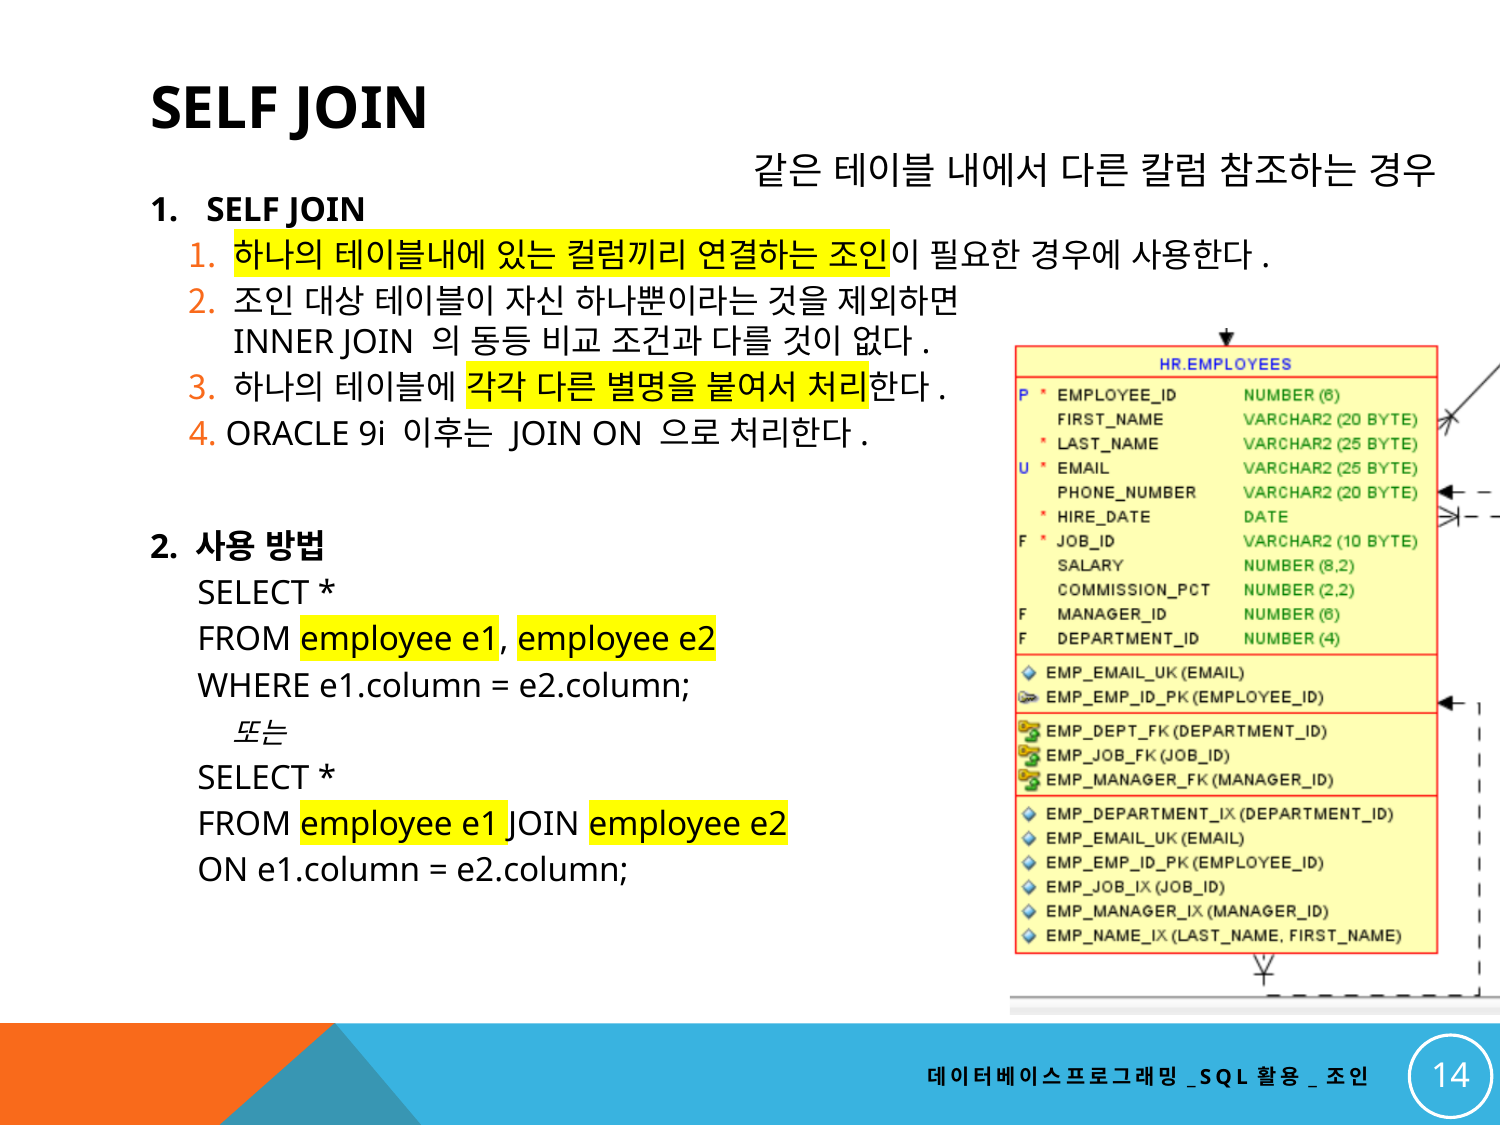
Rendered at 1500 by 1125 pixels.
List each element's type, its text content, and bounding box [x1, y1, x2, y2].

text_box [961, 371, 1340, 629]
text_box 같은 테이블 내에서 다른 칼럼 참조하는 경우 [738, 139, 1453, 200]
slide_number 14 [1407, 1033, 1494, 1120]
picture [1009, 328, 1500, 1016]
footer 데이터베이스프로그래밍_SQL활용_조인 [537, 1053, 1384, 1099]
list SELF JOIN 하나의 테이블내에 있는 컬럼끼리 연결하는 조인이 필요한 경우에 사용한다. 조인 대상 테이블이 자신 하나뿐이라는 것을 제외하면 INNER JOIN 의 동등 비교 조건과 다를 것이 없다. 하나의 테이블에 각각 다른 별명을 붙여서 처리한다. ORACLE 9i 이후는 JOIN ON 으로 처리한다. 2. 사용 방법 SELECT * FROM employee e1, employee e2 WHERE e1.column = e2.column; 또는 SELECT * FROM employee e1 JOIN employee e2 ON e1.column = e2.column; [135, 180, 1410, 976]
title SELF JOIN [135, 60, 1369, 150]
